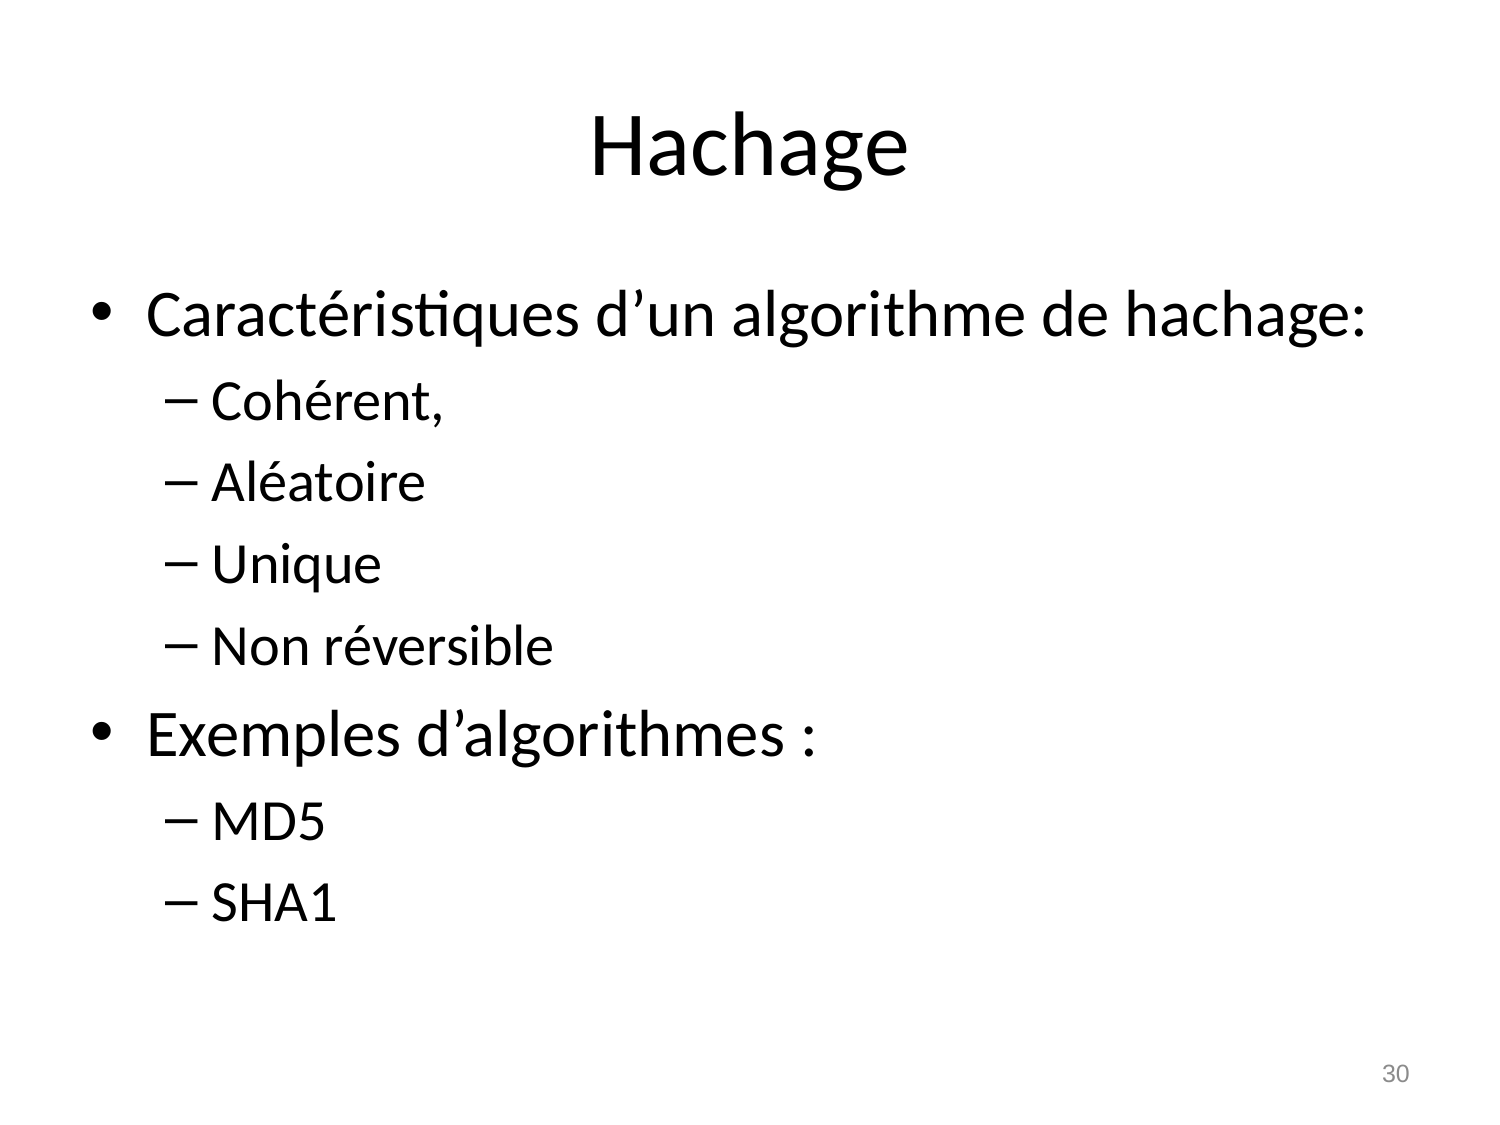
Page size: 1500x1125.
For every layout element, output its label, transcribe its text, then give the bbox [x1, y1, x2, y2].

slide_number 30 [1074, 1042, 1425, 1103]
list Caractéristiques d’un algorithme de hachage: Cohérent, Aléatoire Unique Non réversible Exemples d’algorithmes : MD5 SHA1 [75, 262, 1425, 1005]
title Hachage [75, 45, 1425, 233]
